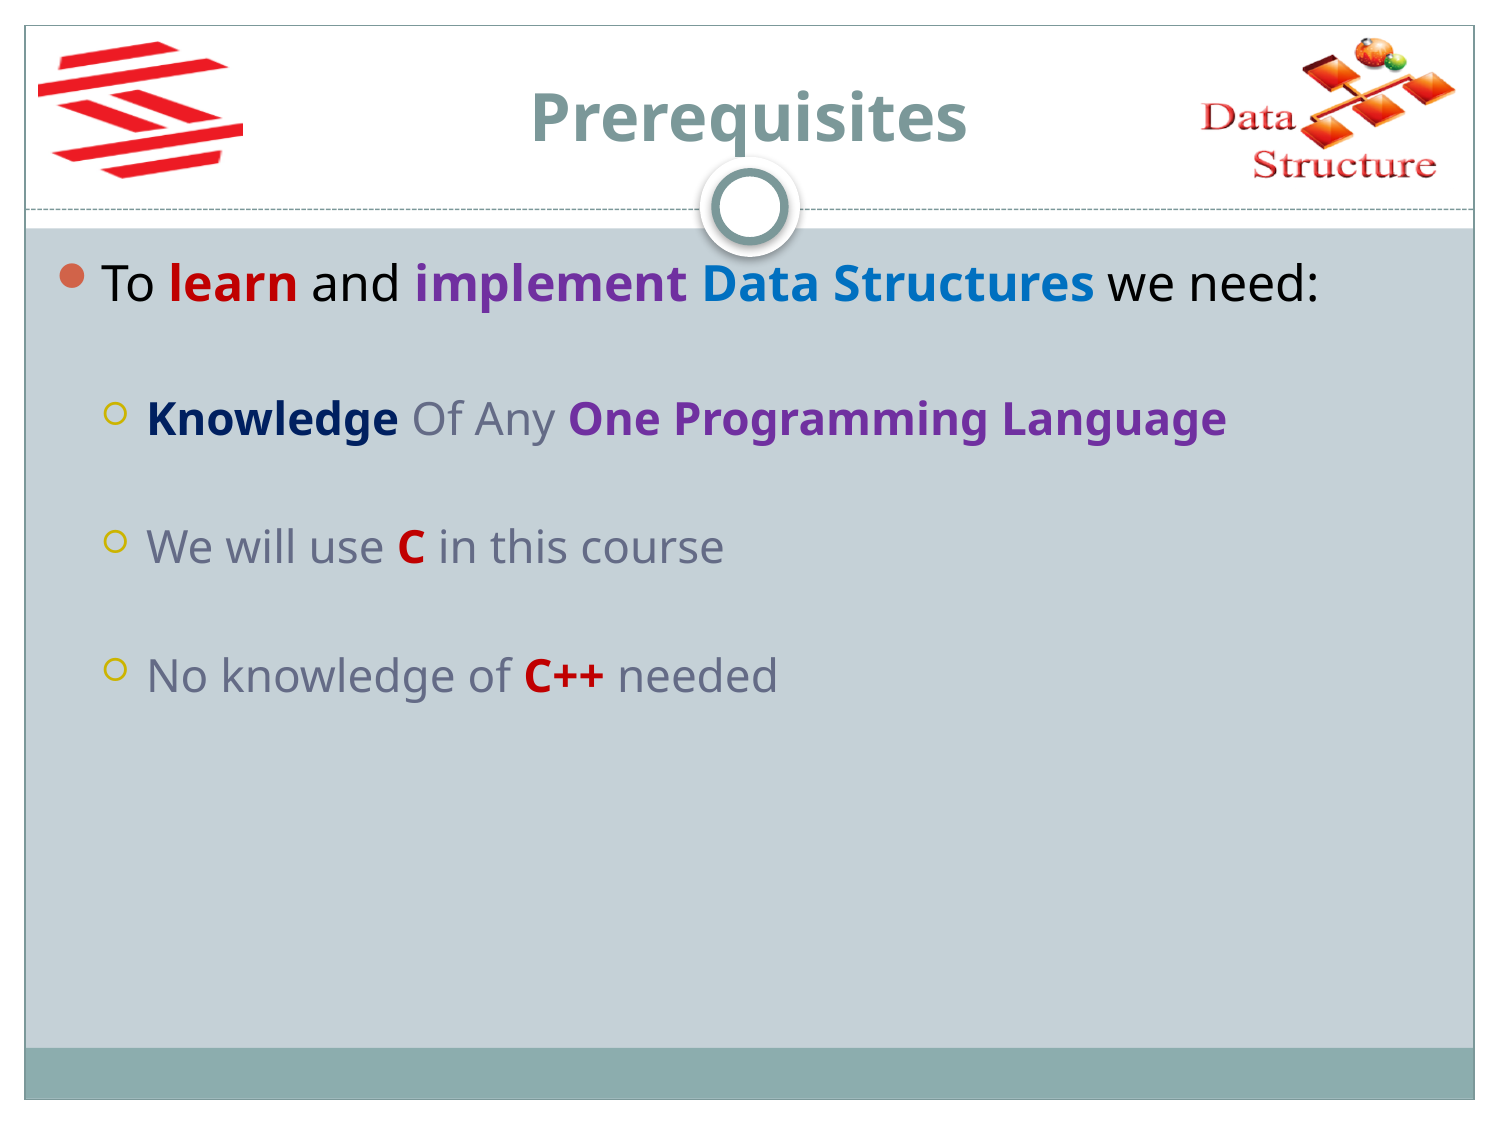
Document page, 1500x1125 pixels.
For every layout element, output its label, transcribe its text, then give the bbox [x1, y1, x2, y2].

picture [37, 40, 243, 185]
list To learn and implement Data Structures we need: Knowledge Of Any One Programming Language We will use C in this course No knowledge of C++ needed [41, 243, 1471, 1125]
title Prerequisites [237, 37, 1178, 162]
picture [1183, 34, 1466, 200]
